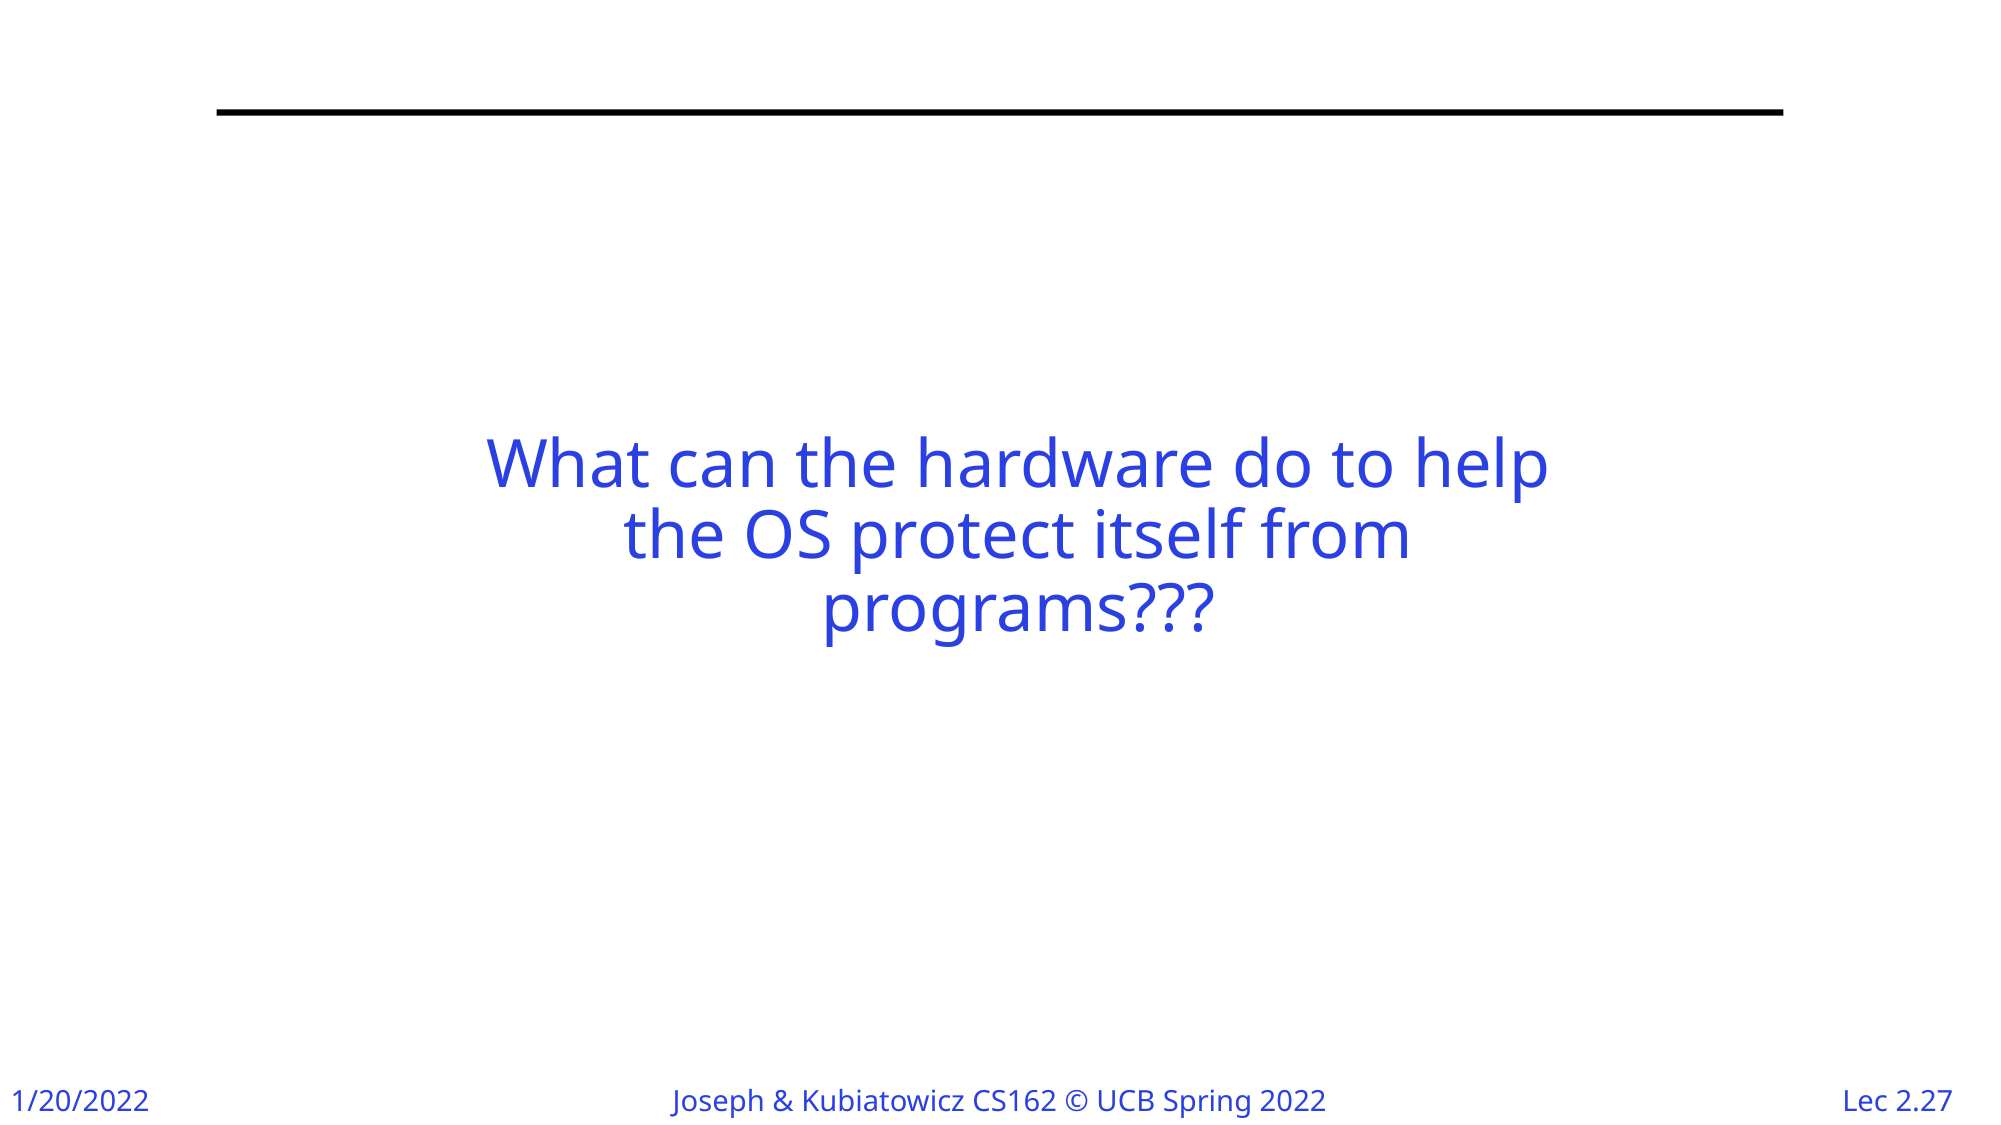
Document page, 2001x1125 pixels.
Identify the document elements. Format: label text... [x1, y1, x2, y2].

title What can the hardware do to help the OS protect itself from programs??? [425, 224, 1613, 850]
